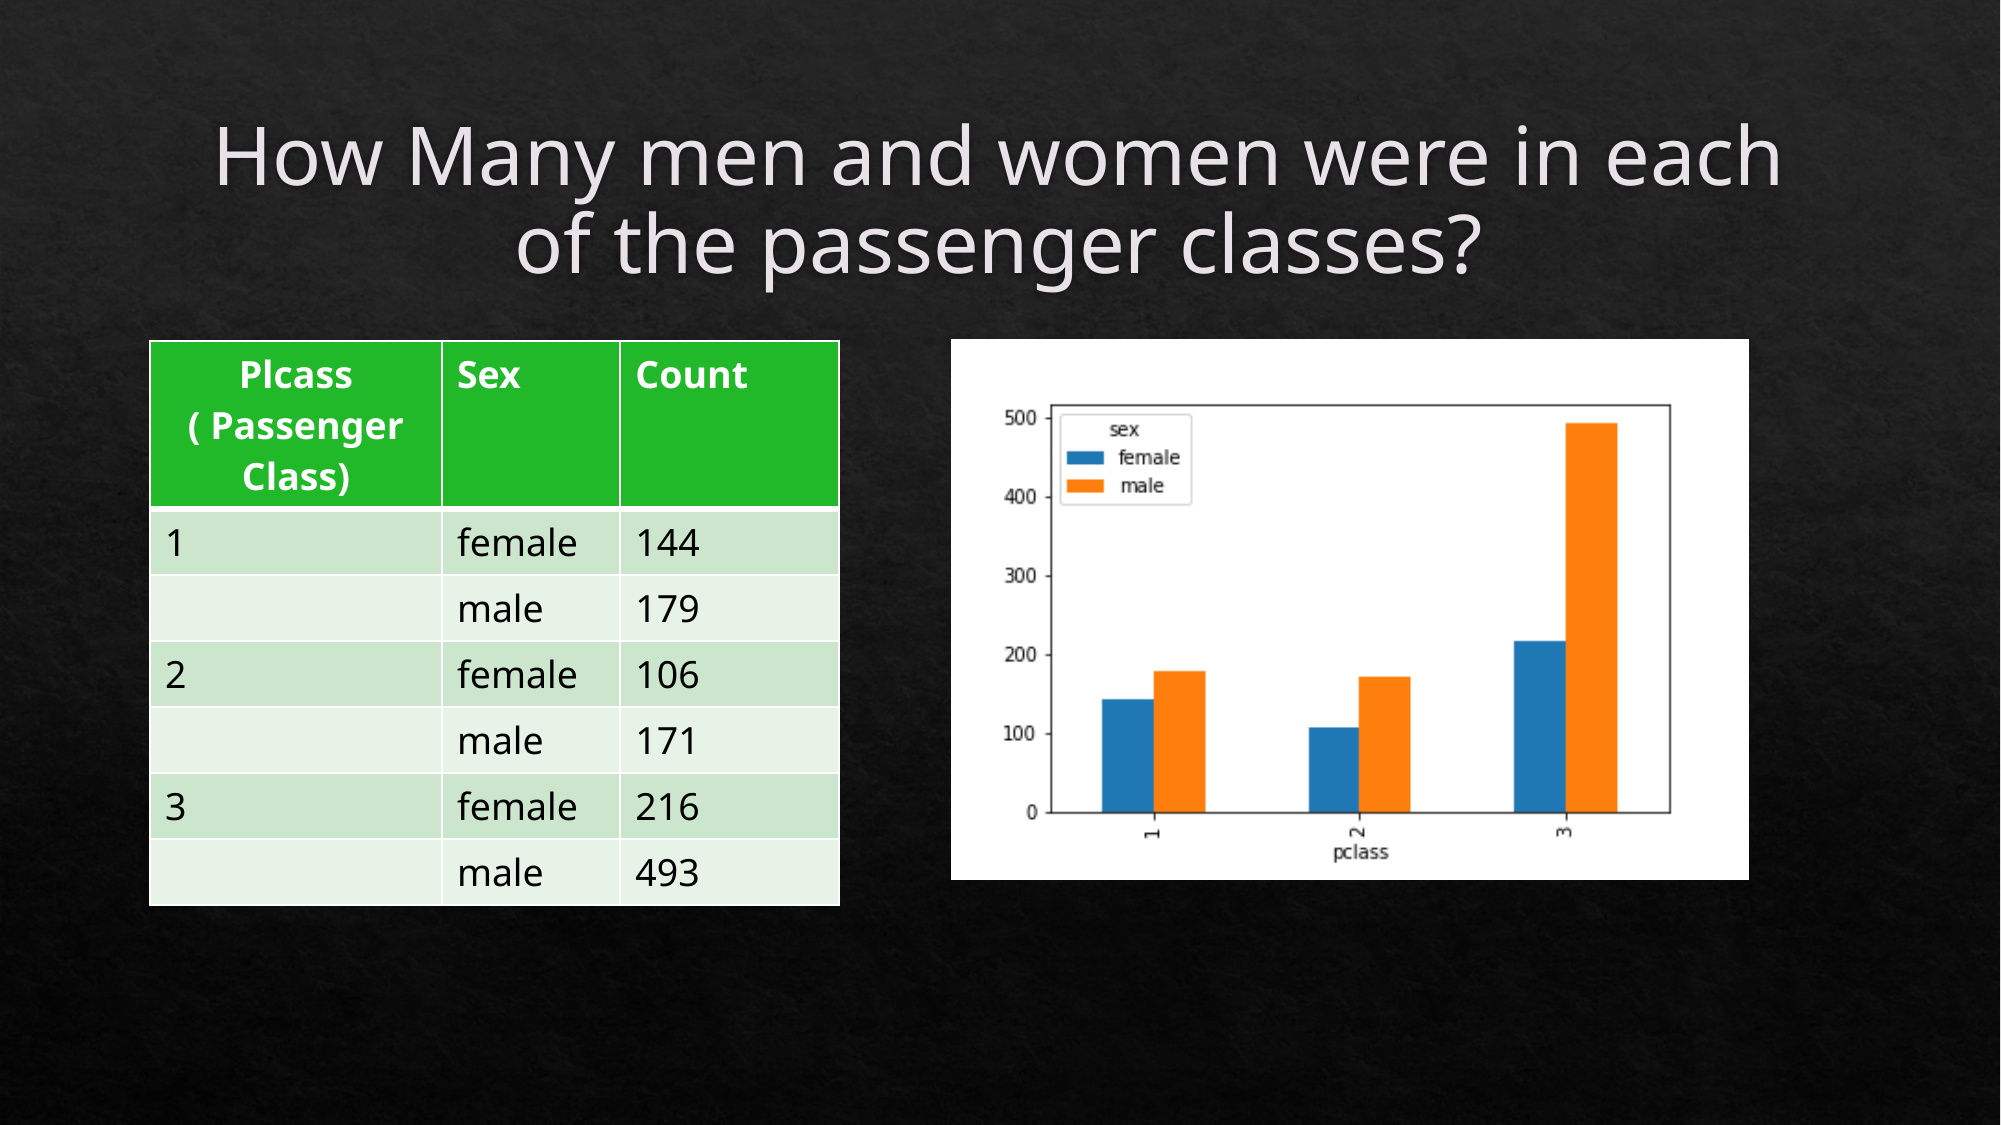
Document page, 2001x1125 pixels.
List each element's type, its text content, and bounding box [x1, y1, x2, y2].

table_cell 3 [151, 774, 441, 838]
table_cell female [443, 642, 619, 706]
table_cell 1 [151, 512, 441, 574]
table_cell male [443, 708, 619, 772]
table_cell 144 [621, 512, 838, 574]
table_cell male [443, 840, 619, 904]
table_cell 216 [621, 774, 838, 838]
table_header Plcass ( Passenger Class) [151, 342, 441, 506]
table_cell female [443, 774, 619, 838]
picture [951, 339, 1749, 881]
table_header Sex [443, 342, 619, 506]
table_cell [151, 840, 441, 904]
title How Many men and women were in each of the passenger classes? [149, 99, 1849, 307]
table_cell 171 [621, 708, 838, 772]
table_cell [151, 708, 441, 772]
table_cell 493 [621, 840, 838, 904]
table_cell 2 [151, 642, 441, 706]
table_cell male [443, 576, 619, 640]
table_cell [151, 576, 441, 640]
table_header Count [621, 342, 838, 506]
table_cell female [443, 512, 619, 574]
table_cell 106 [621, 642, 838, 706]
table_cell 179 [621, 576, 838, 640]
